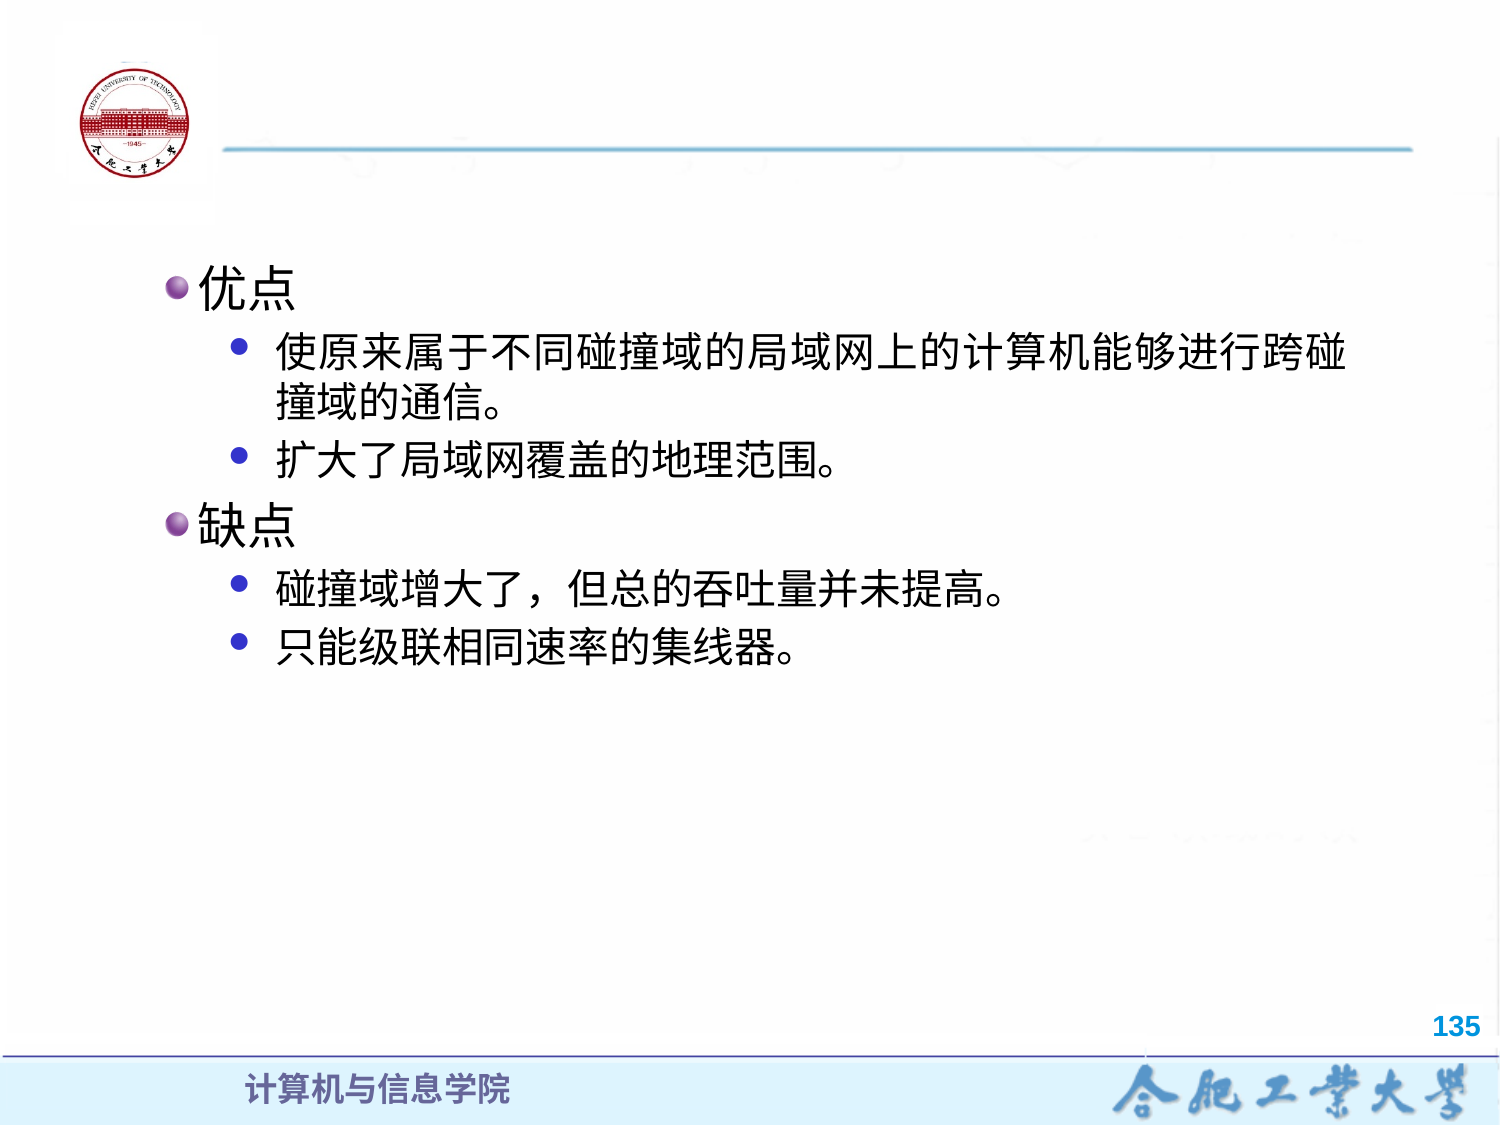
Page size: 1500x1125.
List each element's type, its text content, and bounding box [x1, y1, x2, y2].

picture [0, 0, 1500, 1125]
list 优点 使原来属于不同碰撞域的局域网上的计算机能够进行跨碰撞域的通信。 扩大了局域网覆盖的地理范围。 缺点 碰撞域增大了，但总的吞吐量并未提高。 只能级联相同速率的集线器。 [150, 249, 1363, 692]
